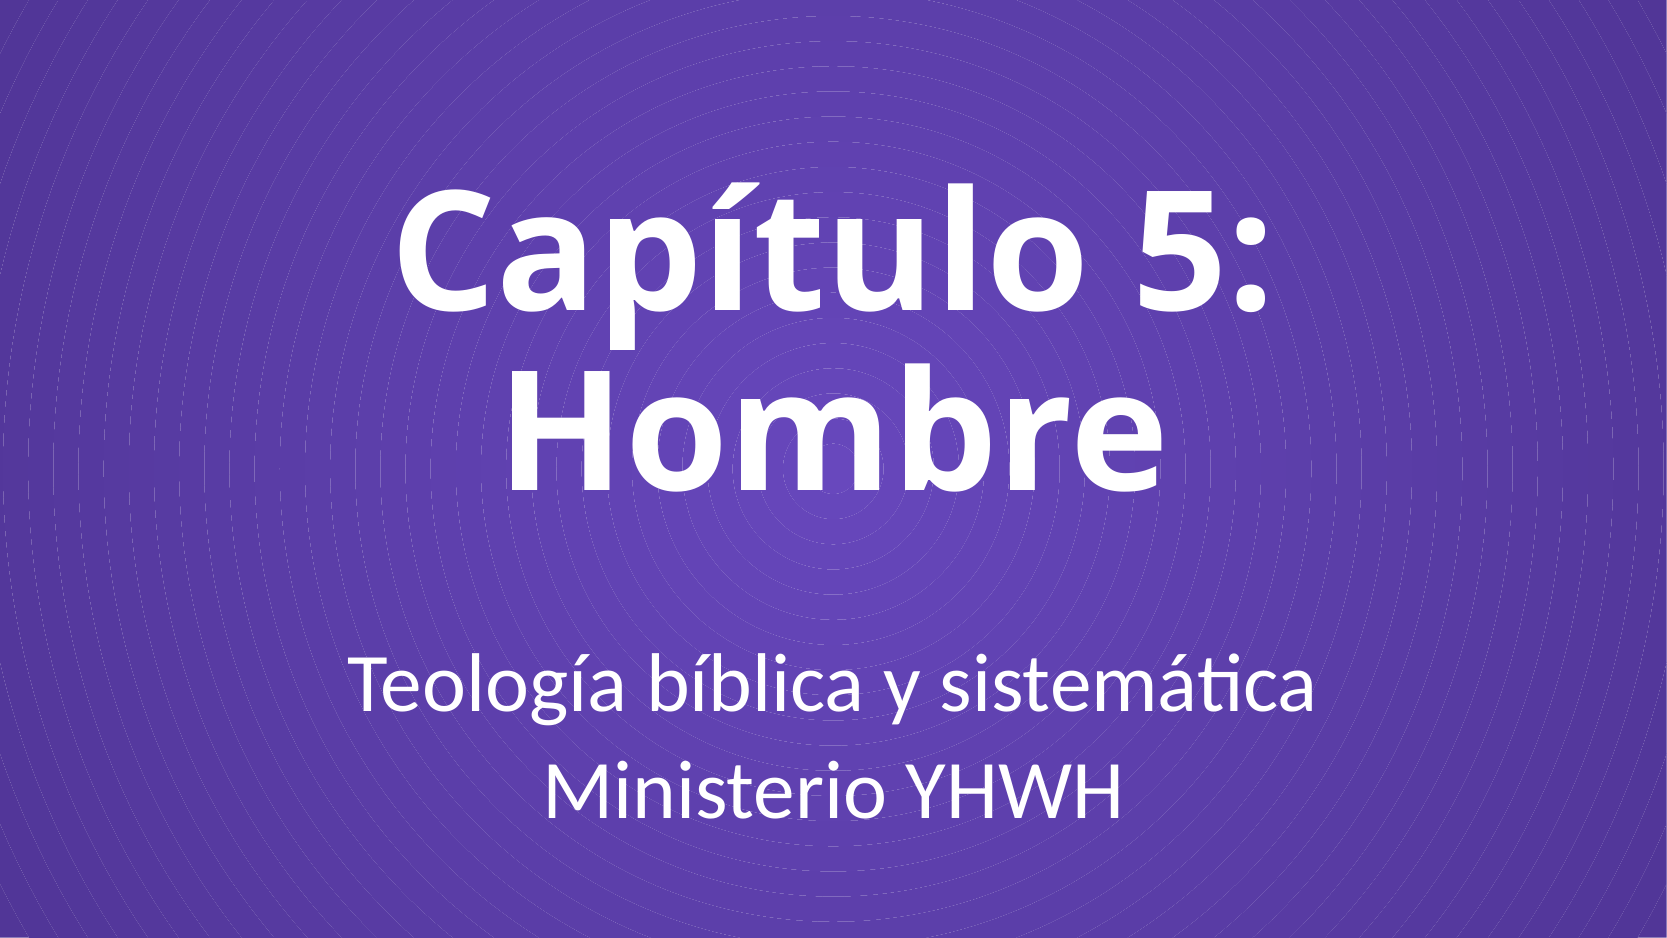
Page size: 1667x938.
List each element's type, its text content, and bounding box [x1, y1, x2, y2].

subtitle Teología bíblica y sistemática Ministerio YHWH [270, 626, 1396, 850]
title Capítulo 5: Hombre [134, 66, 1532, 627]
